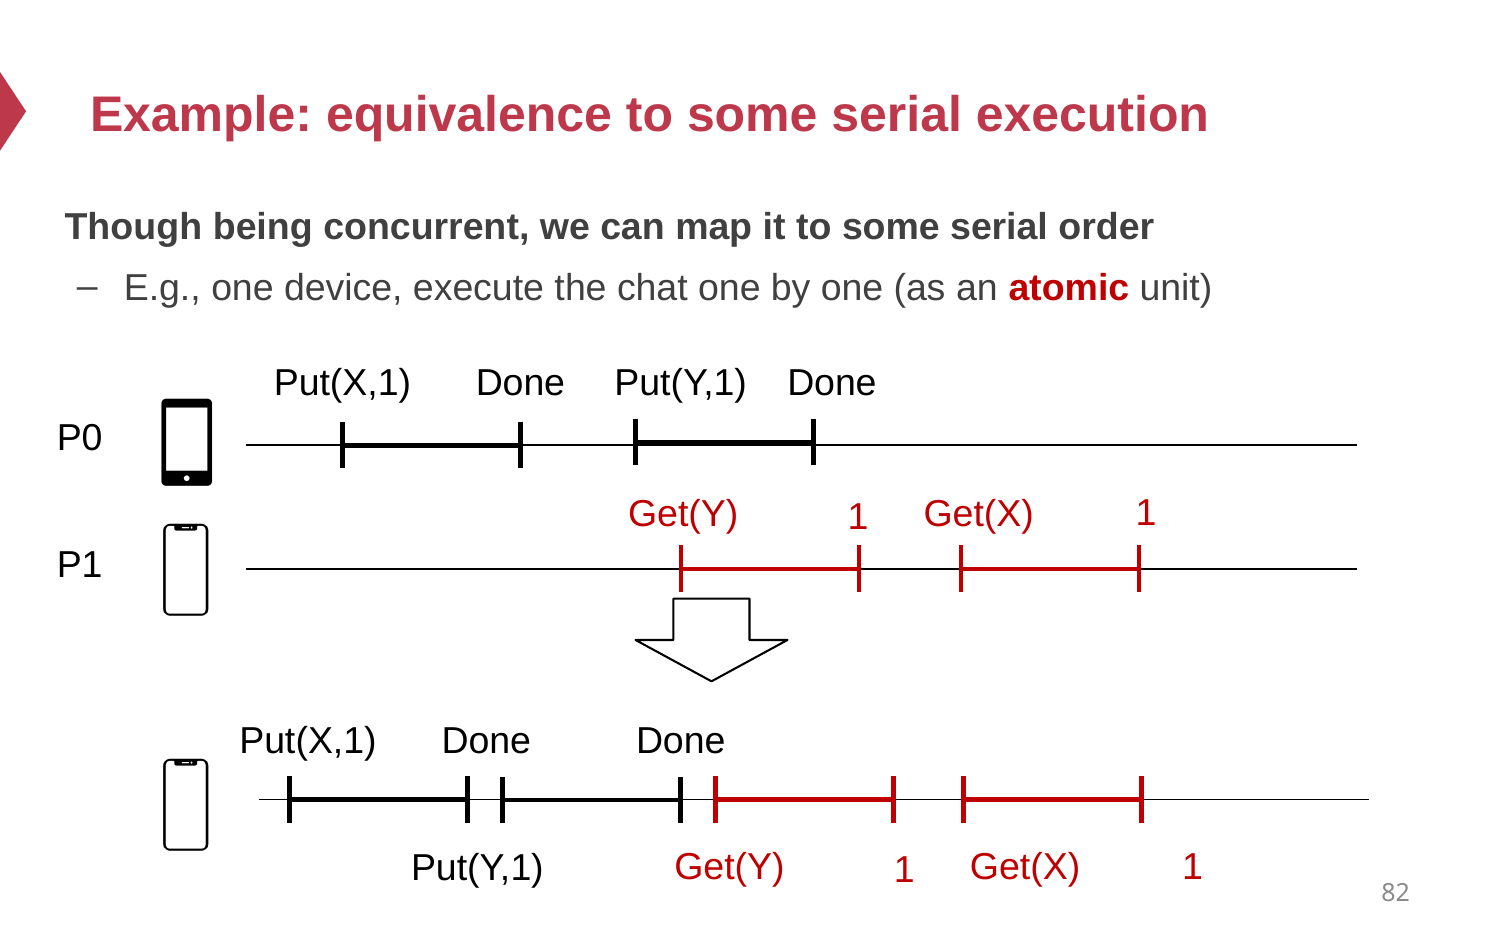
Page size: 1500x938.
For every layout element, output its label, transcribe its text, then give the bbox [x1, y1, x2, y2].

list Though being concurrent, we can map it to some serial order E.g., one device, execute the chat one by one (as an atomic unit) [49, 185, 1400, 339]
picture [133, 517, 238, 622]
text_box Get(X) [882, 481, 1049, 541]
picture [133, 751, 238, 857]
text_box 1 [1049, 480, 1243, 541]
text_box Get(X) [929, 834, 1122, 895]
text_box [960, 545, 1140, 593]
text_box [342, 421, 521, 469]
text_box Get(Y) [587, 481, 780, 541]
text_box Done [584, 708, 777, 768]
text_box Done [424, 350, 584, 411]
slide_number 82 [1074, 868, 1425, 919]
text_box Put(Y,1) [381, 835, 574, 896]
text_box Put(X,1) [246, 350, 424, 411]
text_box [633, 596, 790, 684]
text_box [963, 775, 1142, 824]
text_box 1 [808, 837, 1001, 898]
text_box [635, 418, 815, 466]
text_box Done [735, 350, 928, 411]
text_box Put(Y,1) [584, 350, 735, 411]
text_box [289, 775, 468, 824]
text_box P0 [42, 405, 134, 466]
text_box Get(Y) [633, 834, 826, 895]
picture [139, 394, 235, 490]
text_box P1 [42, 532, 128, 593]
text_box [680, 545, 860, 593]
text_box 1 [761, 484, 954, 544]
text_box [715, 775, 894, 824]
text_box Done [390, 708, 583, 768]
title Example: equivalence to some serial execution [75, 37, 1425, 186]
text_box Put(X,1) [212, 708, 390, 768]
text_box 1 [1096, 834, 1289, 894]
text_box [502, 776, 681, 824]
